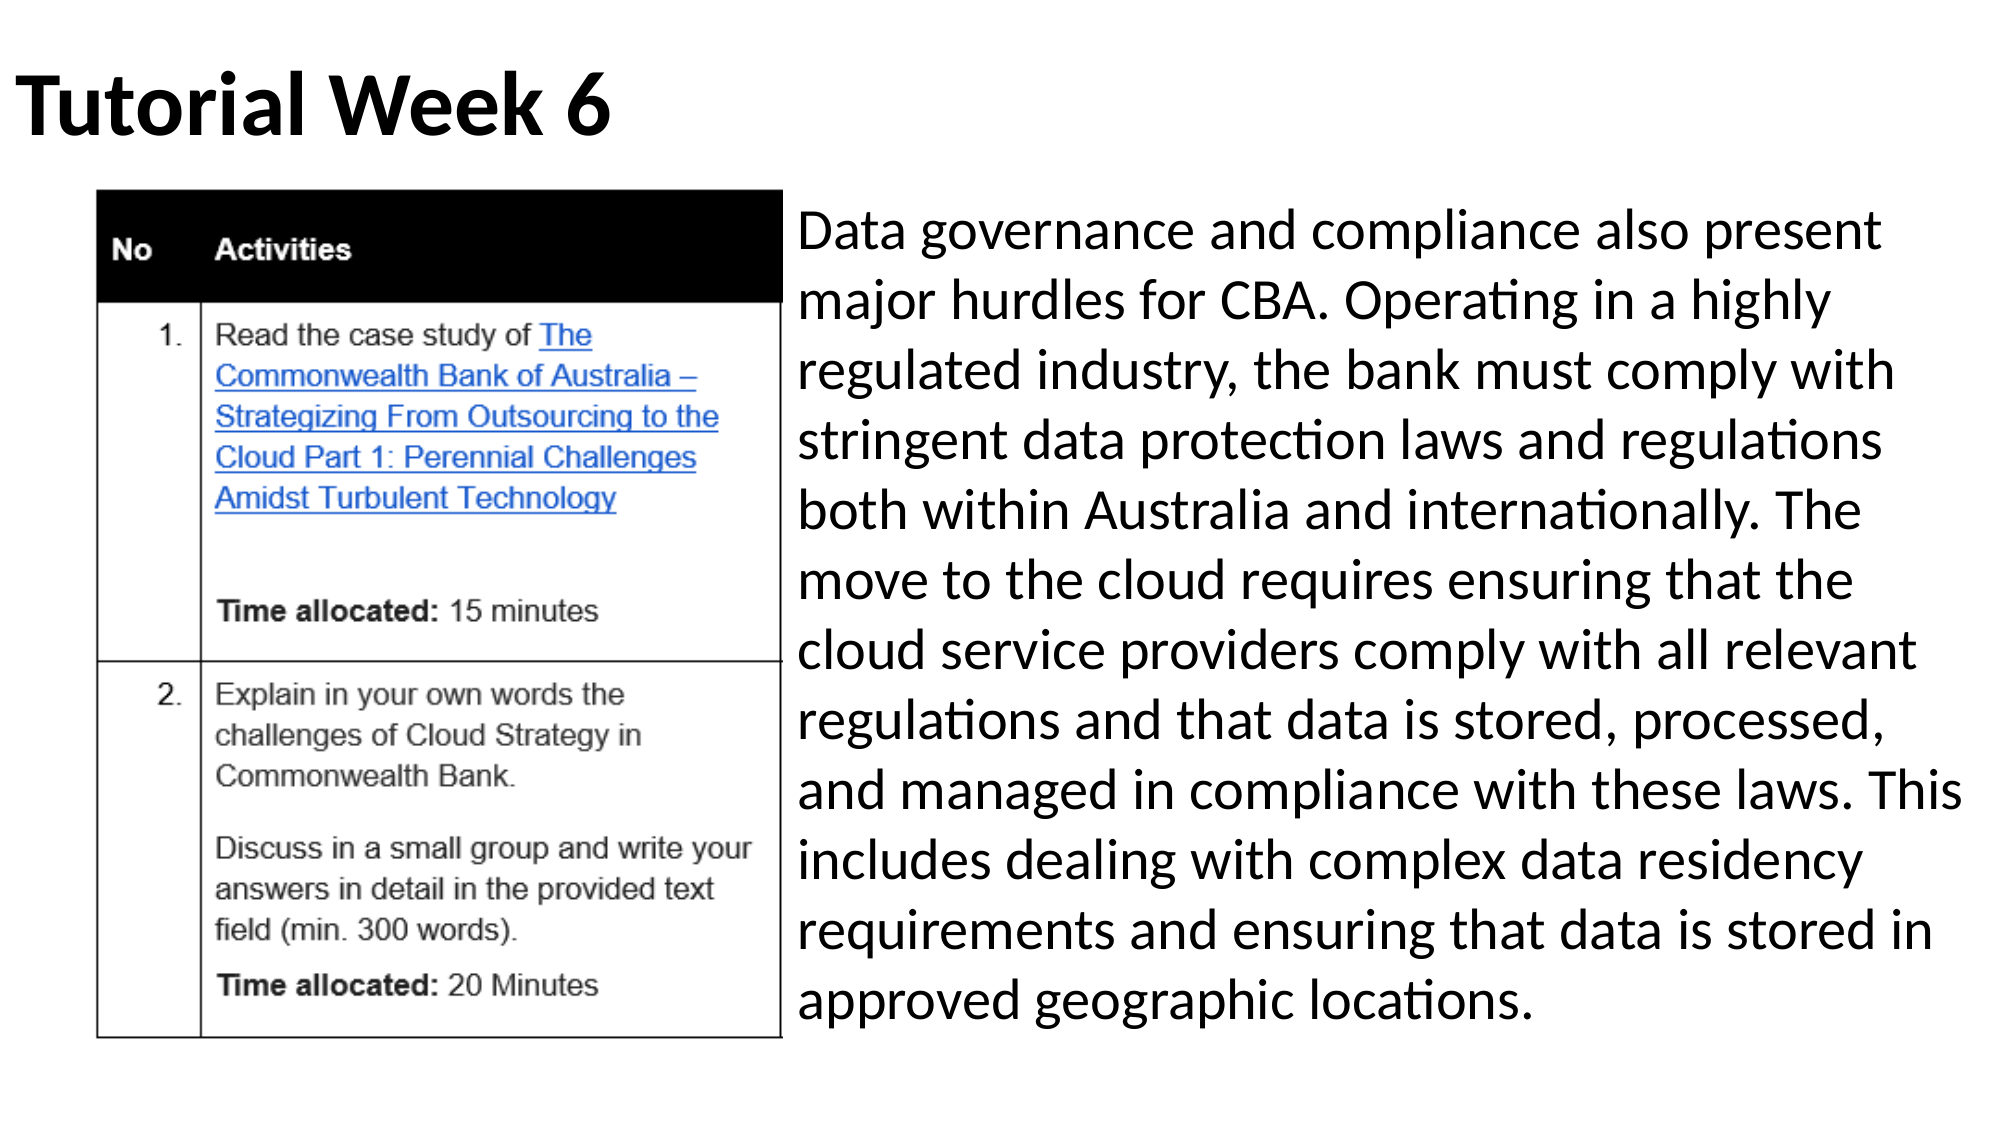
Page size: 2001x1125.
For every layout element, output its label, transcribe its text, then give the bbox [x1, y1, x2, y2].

text_box Data governance and compliance also present major hurdles for CBA. Operating in a highly regulated industry, the bank must comply with stringent data protection laws and regulations both within Australia and internationally. The move to the cloud requires ensuring that the cloud service providers comply with all relevant regulations and that data is stored, processed, and managed in compliance with these laws. This includes dealing with complex data residency requirements and ensuring that data is stored in approved geographic locations. [784, 183, 2000, 1039]
title Tutorial Week 6 [0, 0, 2000, 213]
picture [82, 178, 784, 1064]
